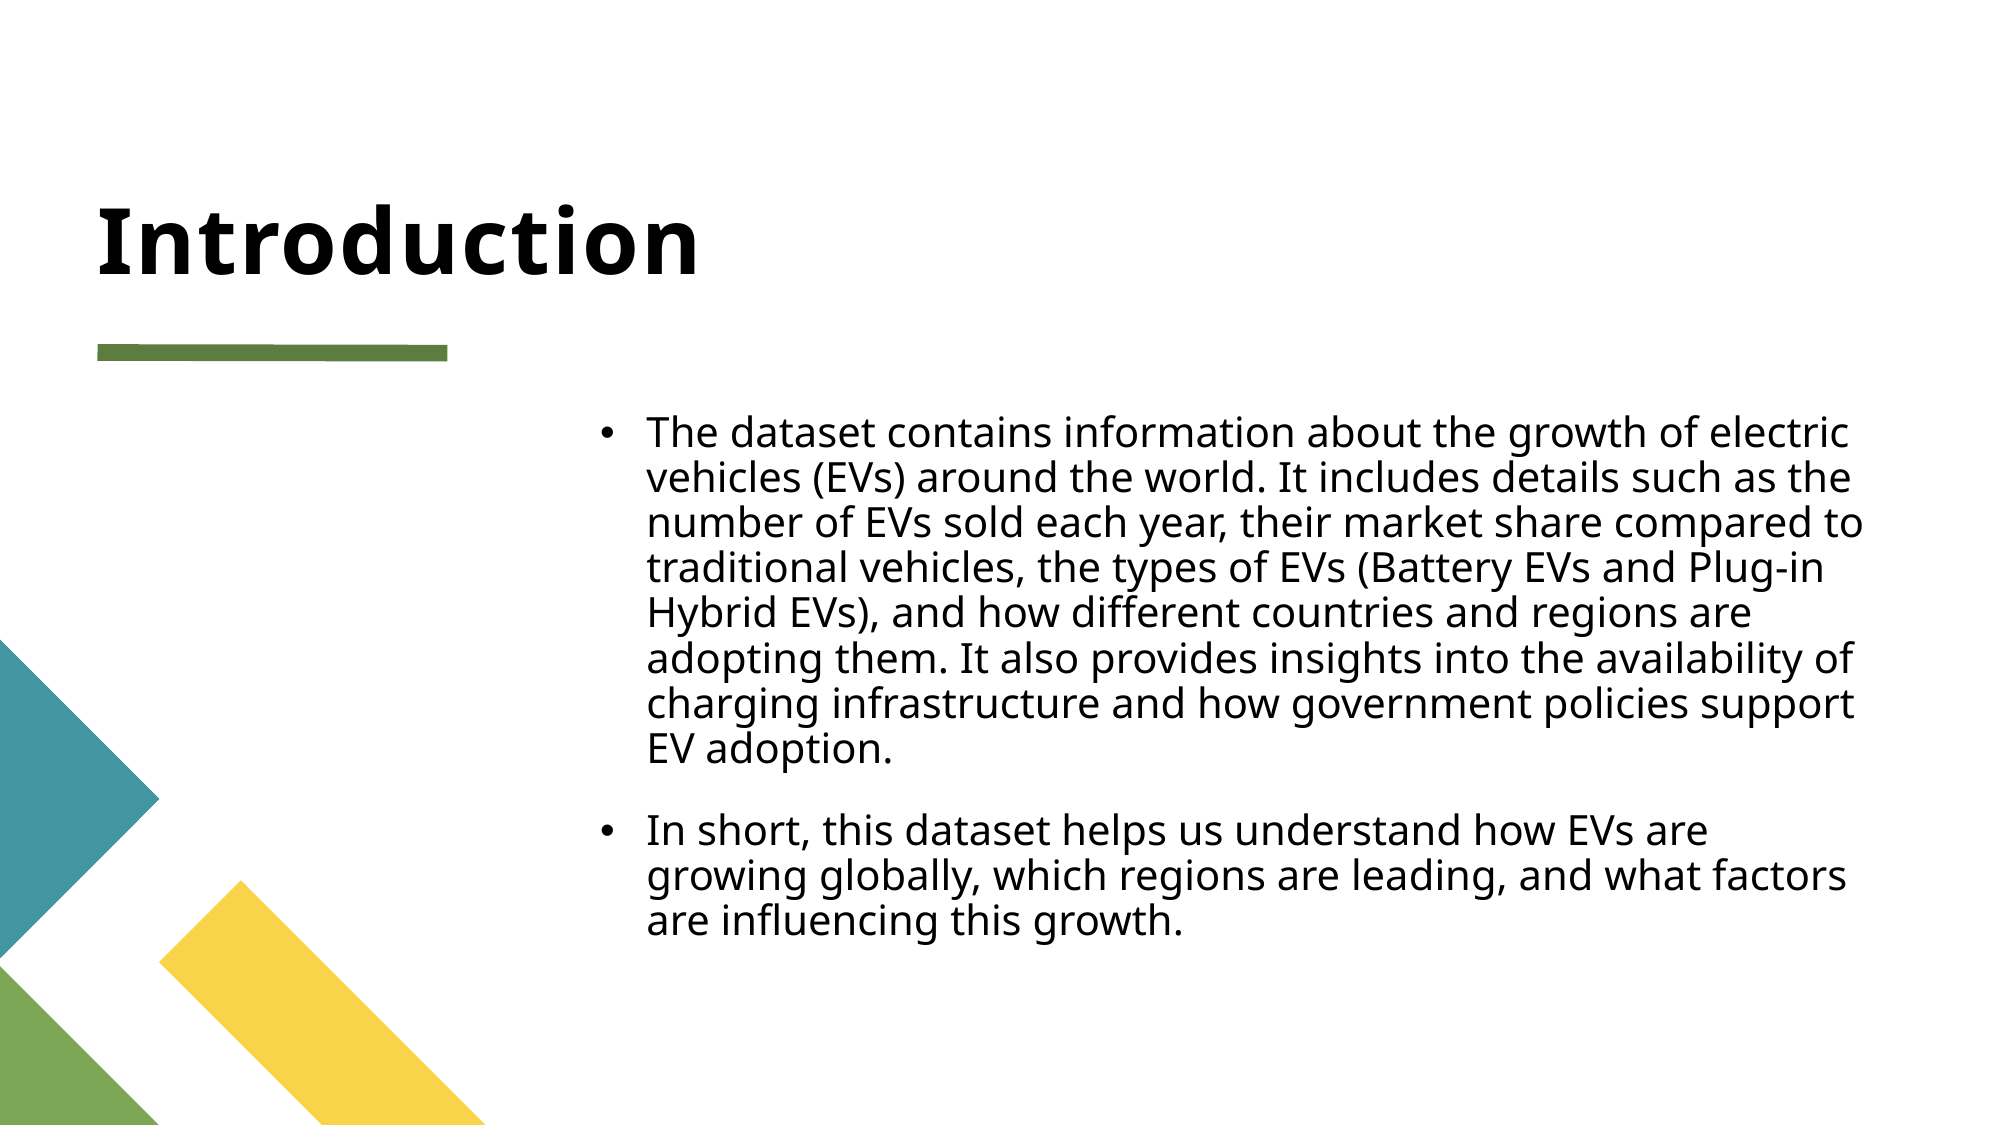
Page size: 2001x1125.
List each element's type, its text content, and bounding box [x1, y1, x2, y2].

title Introduction [97, 16, 1882, 293]
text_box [0, 639, 486, 1125]
list The dataset contains information about the growth of electric vehicles (EVs) around the world. It includes details such as the number of EVs sold each year, their market share compared to traditional vehicles, the types of EVs (Battery EVs and Plug-in Hybrid EVs), and how different countries and regions are adopting them. It also provides insights into the availability of charging infrastructure and how government policies support EV adoption. In short, this dataset helps us understand how EVs are growing globally, which regions are leading, and what factors are influencing this growth. [600, 374, 1882, 982]
